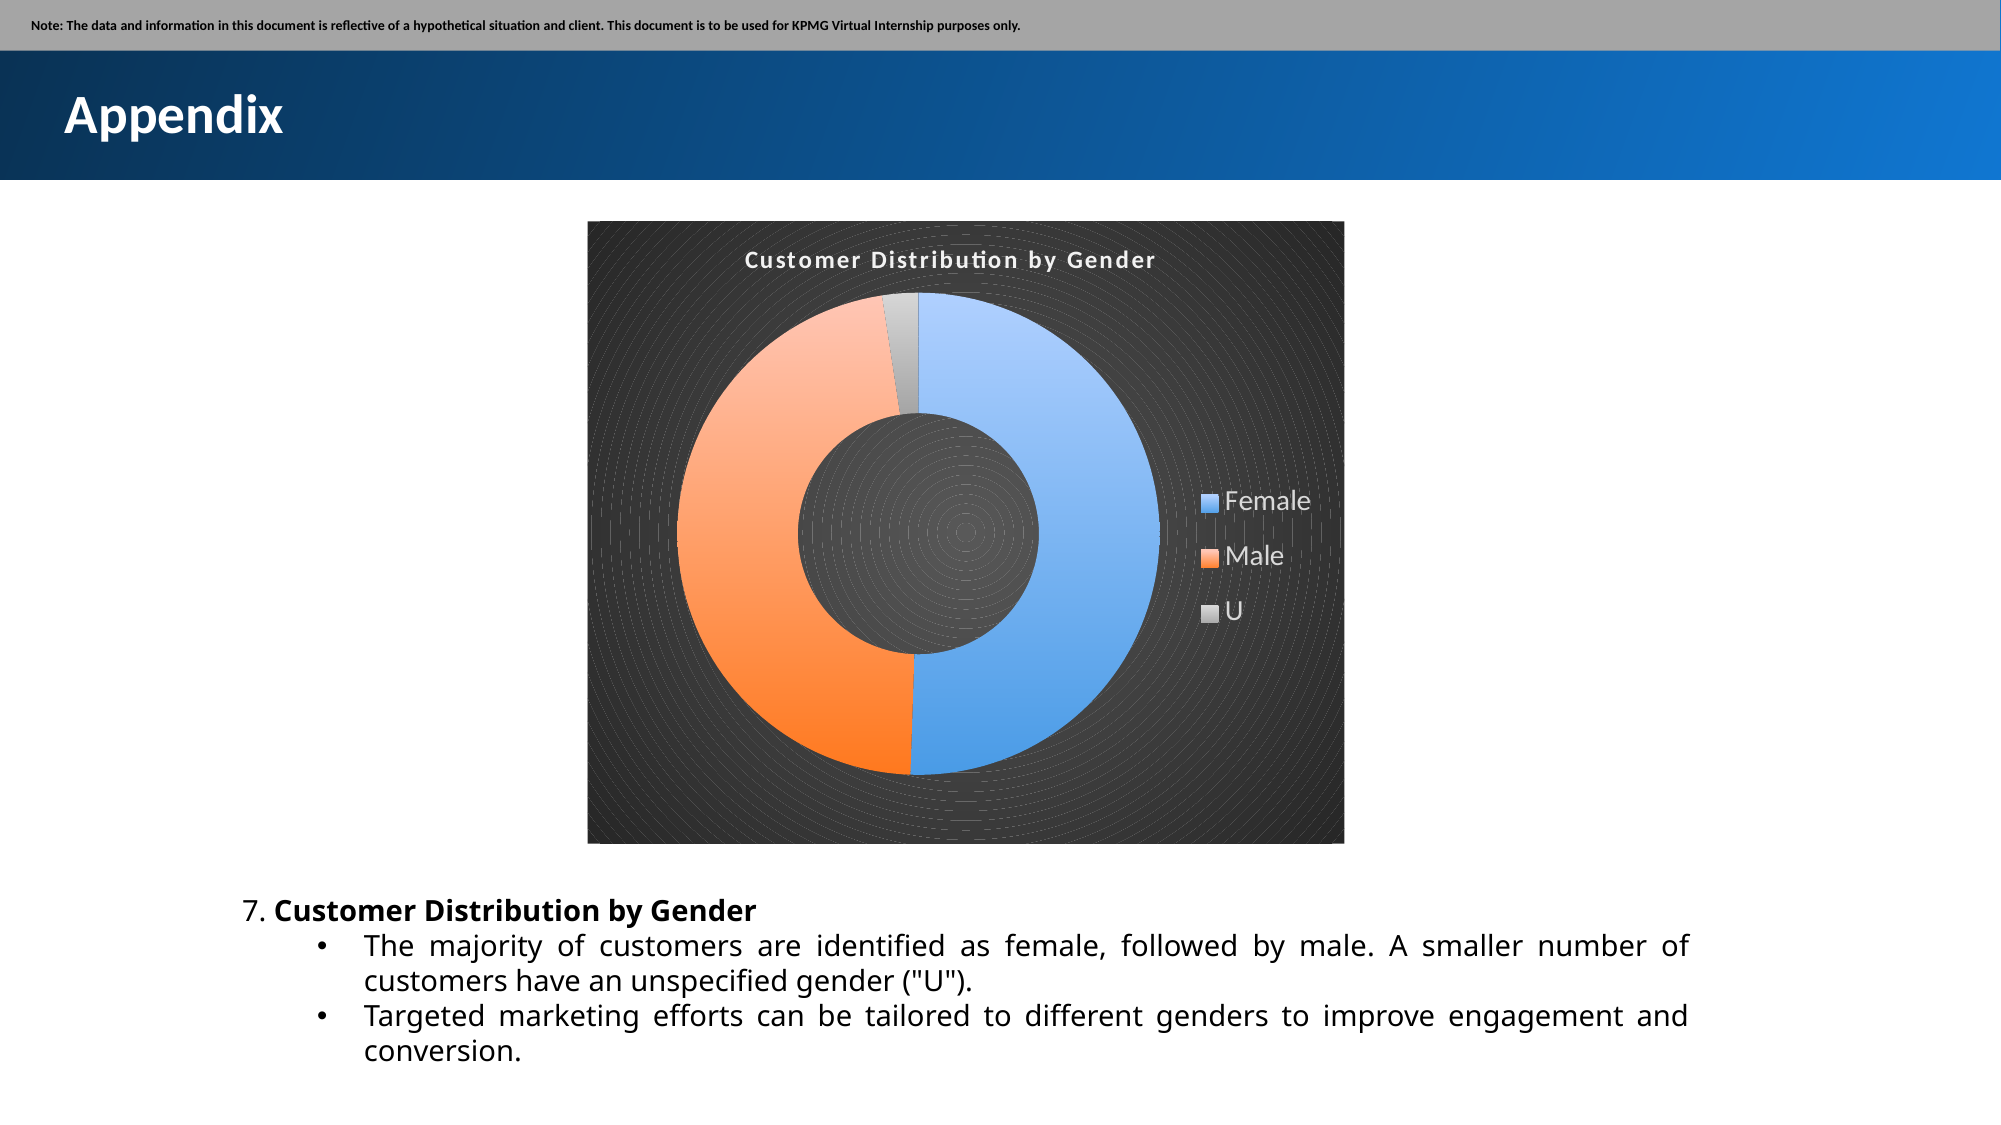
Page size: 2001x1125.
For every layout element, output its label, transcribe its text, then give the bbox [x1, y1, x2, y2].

chart [587, 221, 1345, 844]
text_box Appendix [44, 57, 1919, 165]
text_box Note: The data and information in this document is reflective of a hypothetical situation and client. This document is to be used for KPMG Virtual Internship purposes only. [0, 0, 2000, 51]
text_box 7. Customer Distribution by Gender The majority of customers are identified as female, followed by male. A smaller number of customers have an unspecified gender ("U"). Targeted marketing efforts can be tailored to different genders to improve engagement and conversion. [227, 885, 1705, 1075]
text_box [0, 51, 2000, 180]
